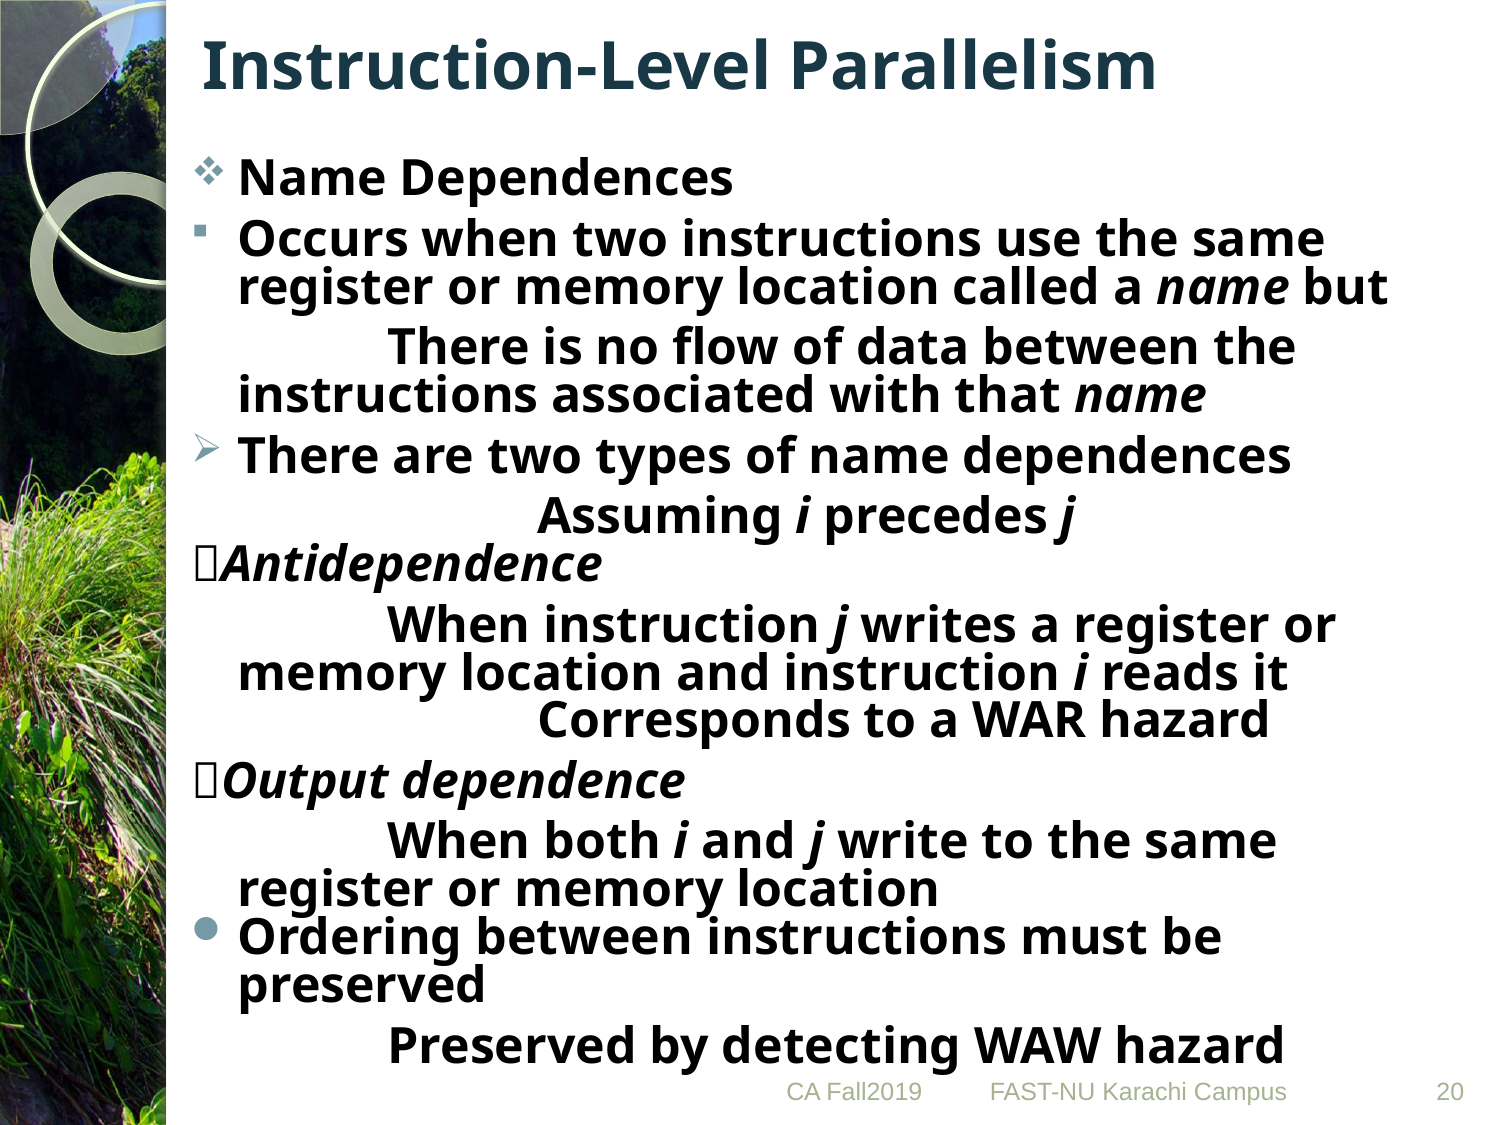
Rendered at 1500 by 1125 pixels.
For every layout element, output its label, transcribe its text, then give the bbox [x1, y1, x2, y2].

title Instruction-Level Parallelism [187, 0, 1463, 125]
list Name Dependences Occurs when two instructions use the same register or memory location called a name but There is no flow of data between the instructions associated with that name There are two types of name dependences Assuming i precedes j Antidependence When instruction j writes a register or memory location and instruction i reads it Corresponds to a WAR hazard Output dependence When both i and j write to the same register or memory location Ordering between instructions must be preserved Preserved by detecting WAW hazard [162, 149, 1489, 1013]
footer FAST-NU Karachi Campus [975, 1037, 1413, 1113]
picture [0, 134, 166, 1125]
picture [32, 13, 160, 207]
slide_number 20 [1413, 1034, 1488, 1113]
picture [136, 0, 166, 4]
picture [62, 195, 160, 280]
slide_number CA Fall2019 [587, 1034, 938, 1113]
picture [53, 241, 160, 332]
